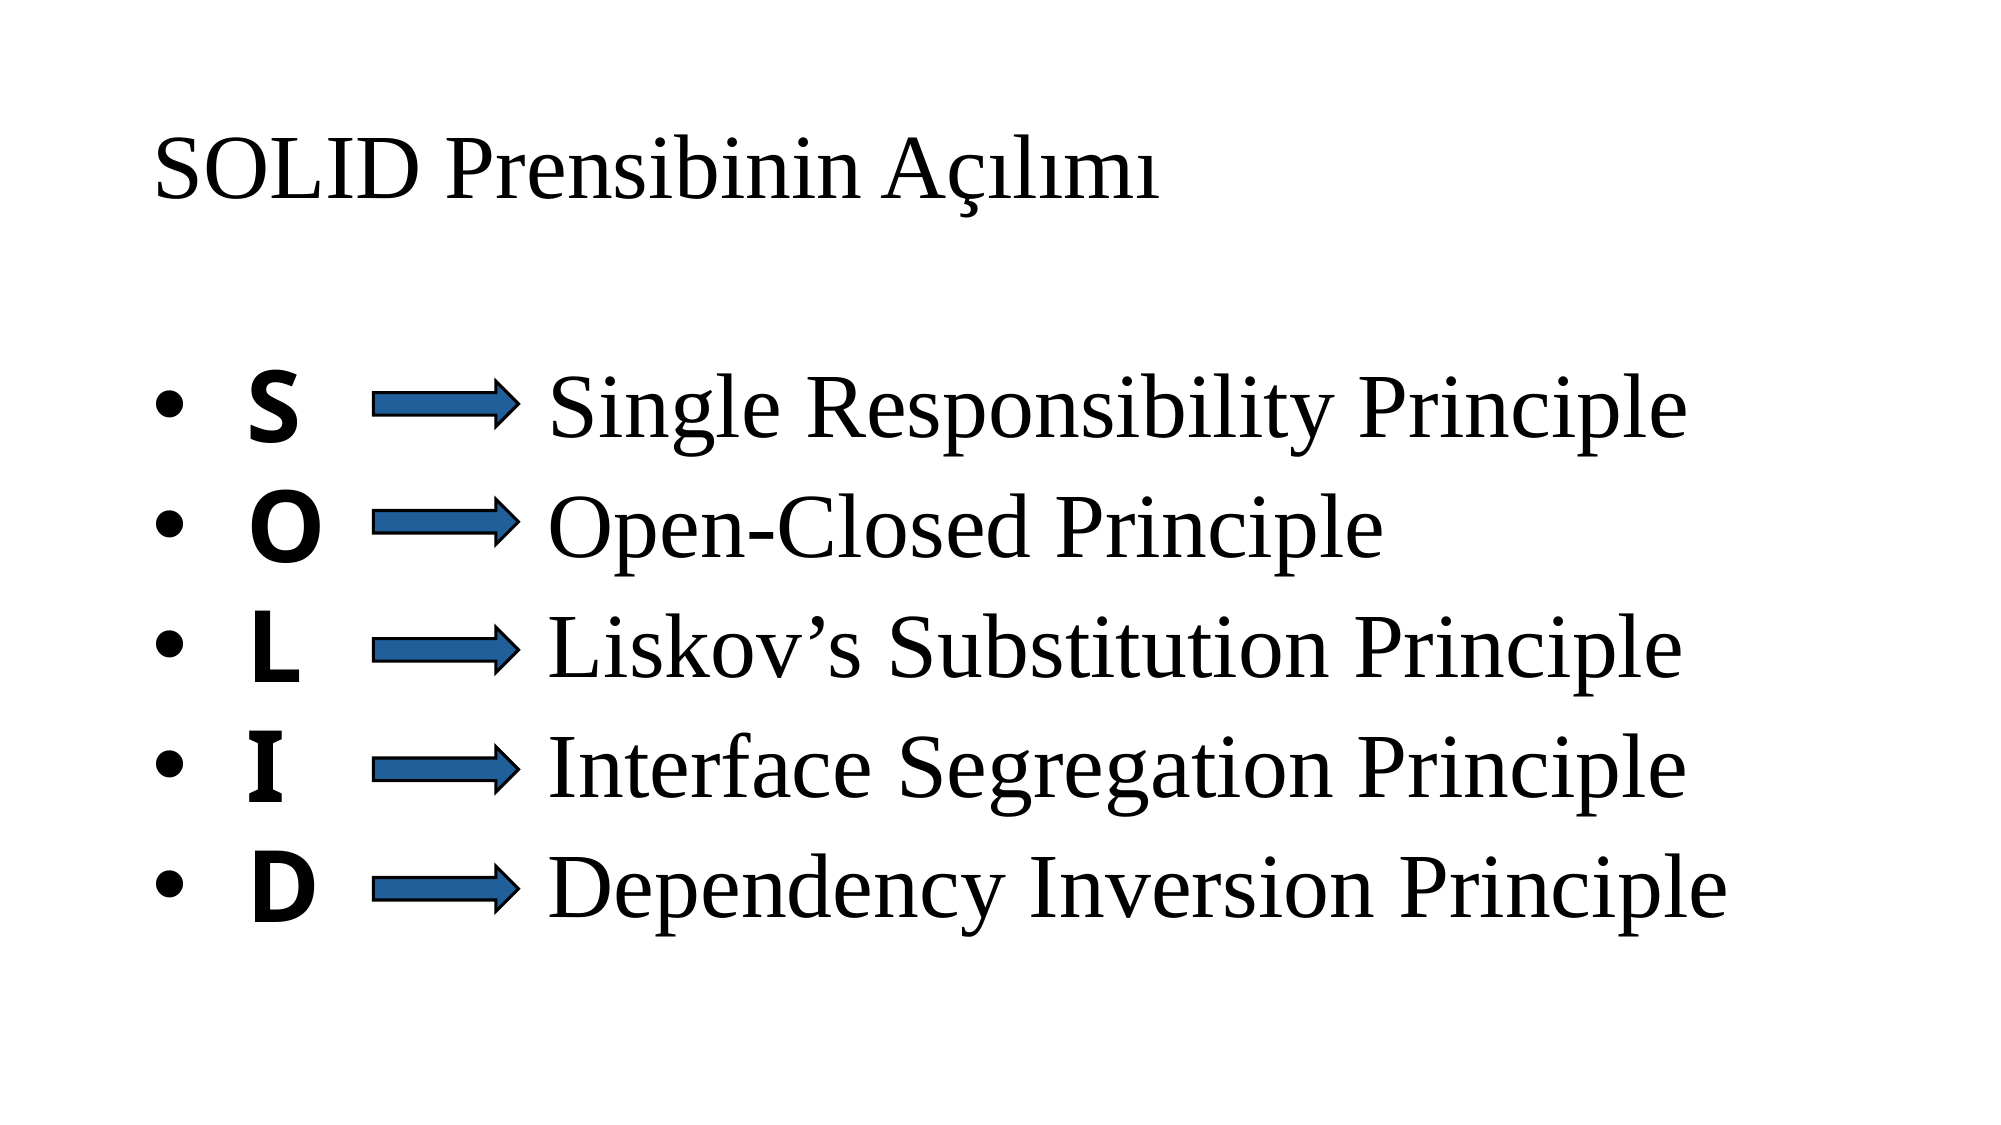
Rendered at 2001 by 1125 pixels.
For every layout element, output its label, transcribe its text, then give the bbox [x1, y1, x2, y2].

list Single Responsibility Principle Open-Closed Principle Liskov’s Substitution Principle Interface Segregation Principle Dependency Inversion Principle [532, 351, 1792, 1066]
text_box [371, 495, 521, 549]
title SOLID Prensibinin Açılımı [137, 59, 1863, 278]
text_box [371, 862, 521, 916]
text_box S O L I D [137, 335, 717, 950]
text_box [371, 742, 521, 796]
text_box [371, 623, 521, 677]
text_box [371, 377, 521, 431]
